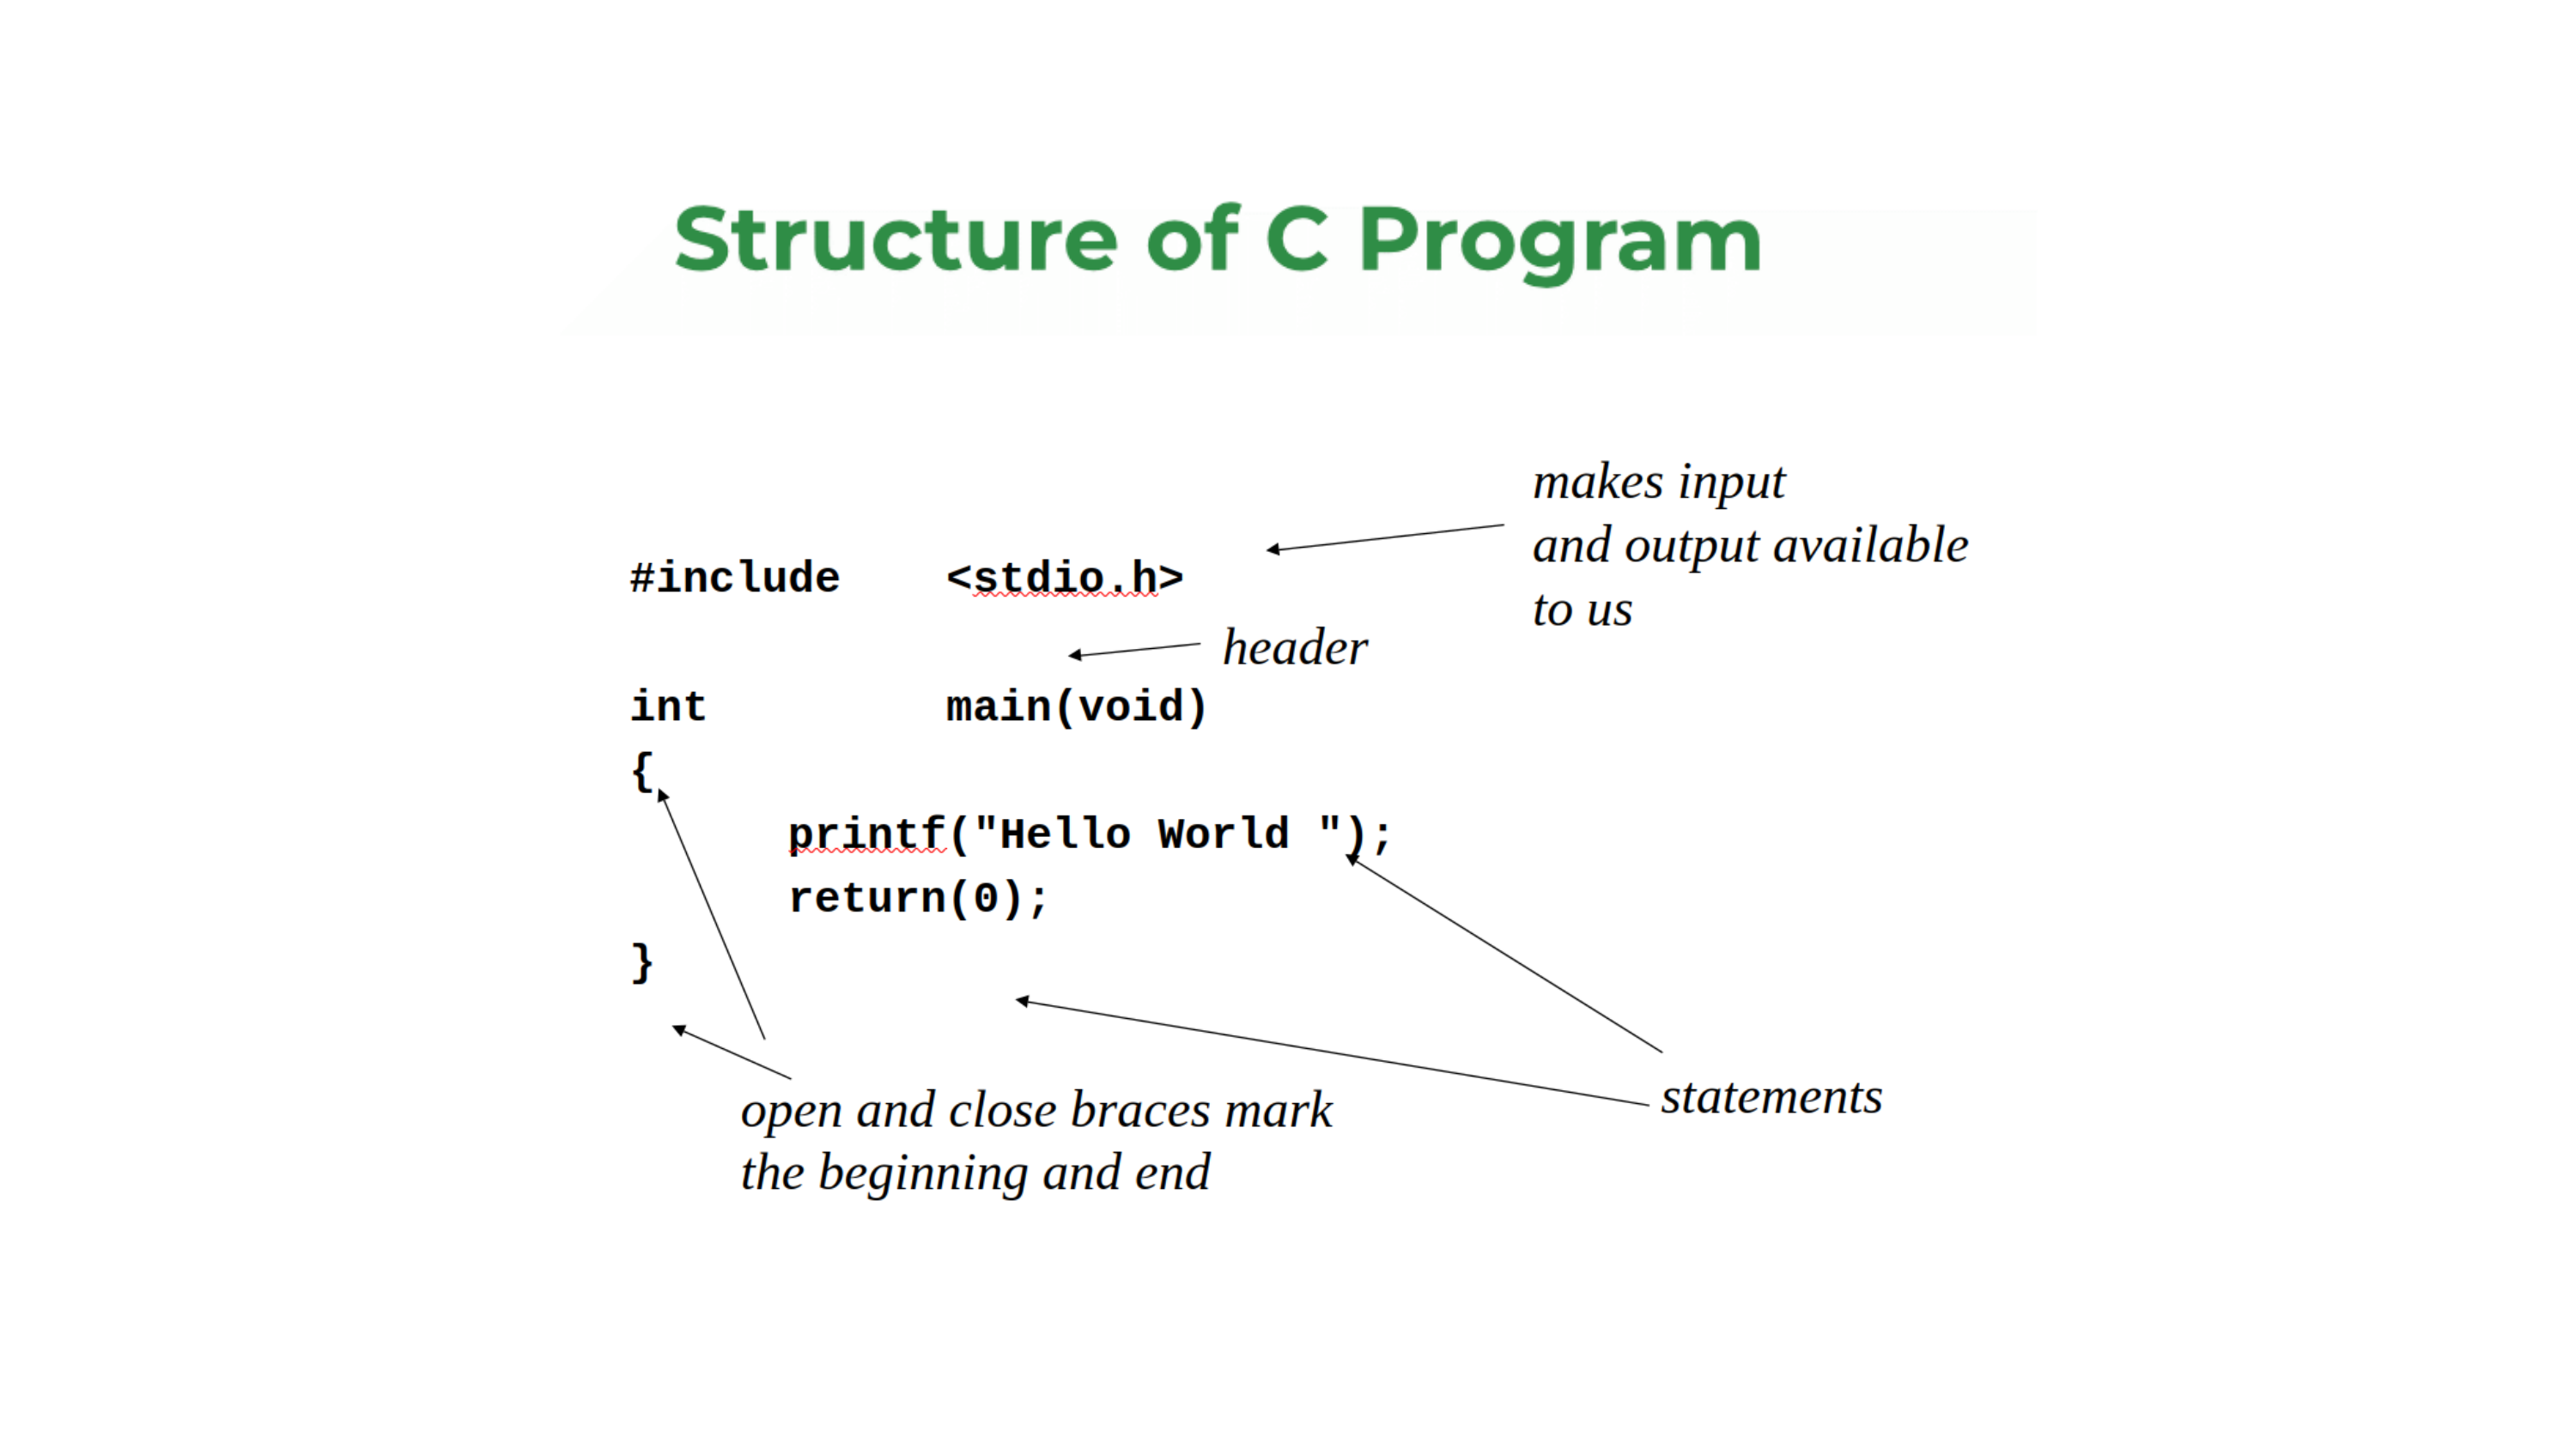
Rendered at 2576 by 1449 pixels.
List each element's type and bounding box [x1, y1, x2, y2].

text_box [398, 108, 2038, 336]
text_box [574, 421, 2027, 1289]
